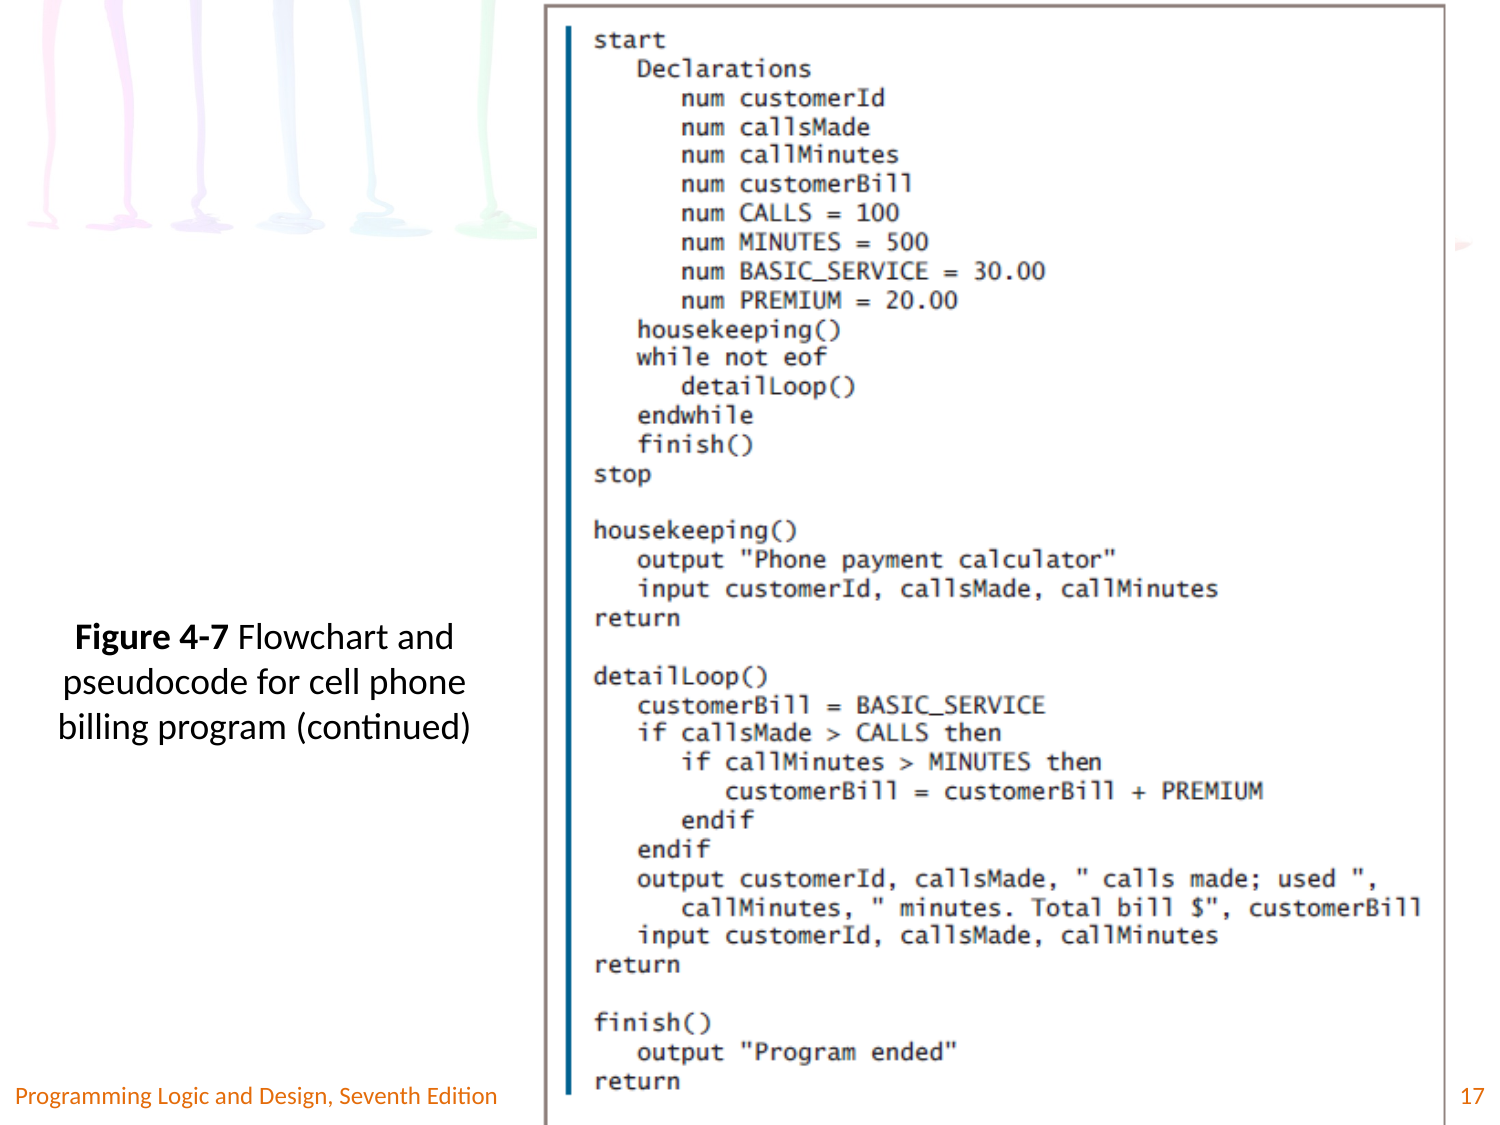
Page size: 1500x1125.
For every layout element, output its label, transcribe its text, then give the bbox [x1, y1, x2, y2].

slide_number 17 [1459, 1065, 1500, 1125]
picture [0, 0, 1500, 1125]
footer Programming Logic and Design, Seventh Edition [0, 1065, 525, 1125]
text_box Figure 4-7 Flowchart and pseudocode for cell phone billing program (continued) [29, 604, 500, 755]
